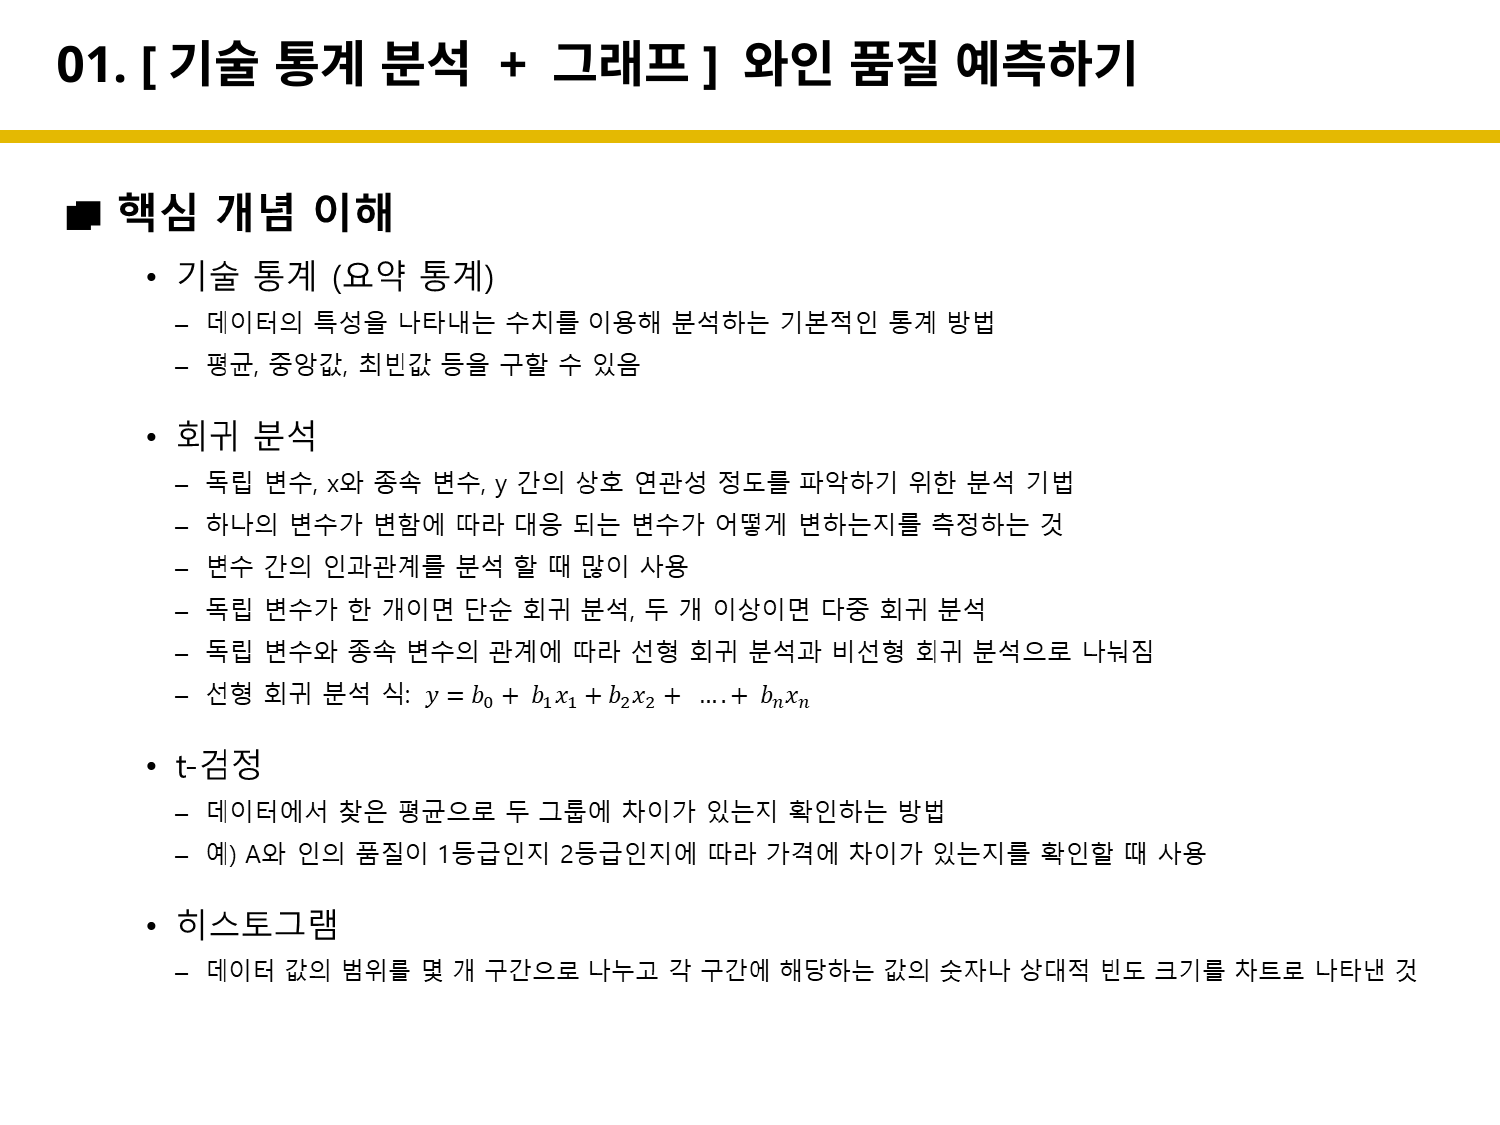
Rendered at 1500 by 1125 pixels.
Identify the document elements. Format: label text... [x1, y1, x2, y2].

list [48, 165, 1467, 1064]
title 01. [기술 통계 분석 + 그래프] 와인 품질 예측하기 [41, 17, 1282, 107]
